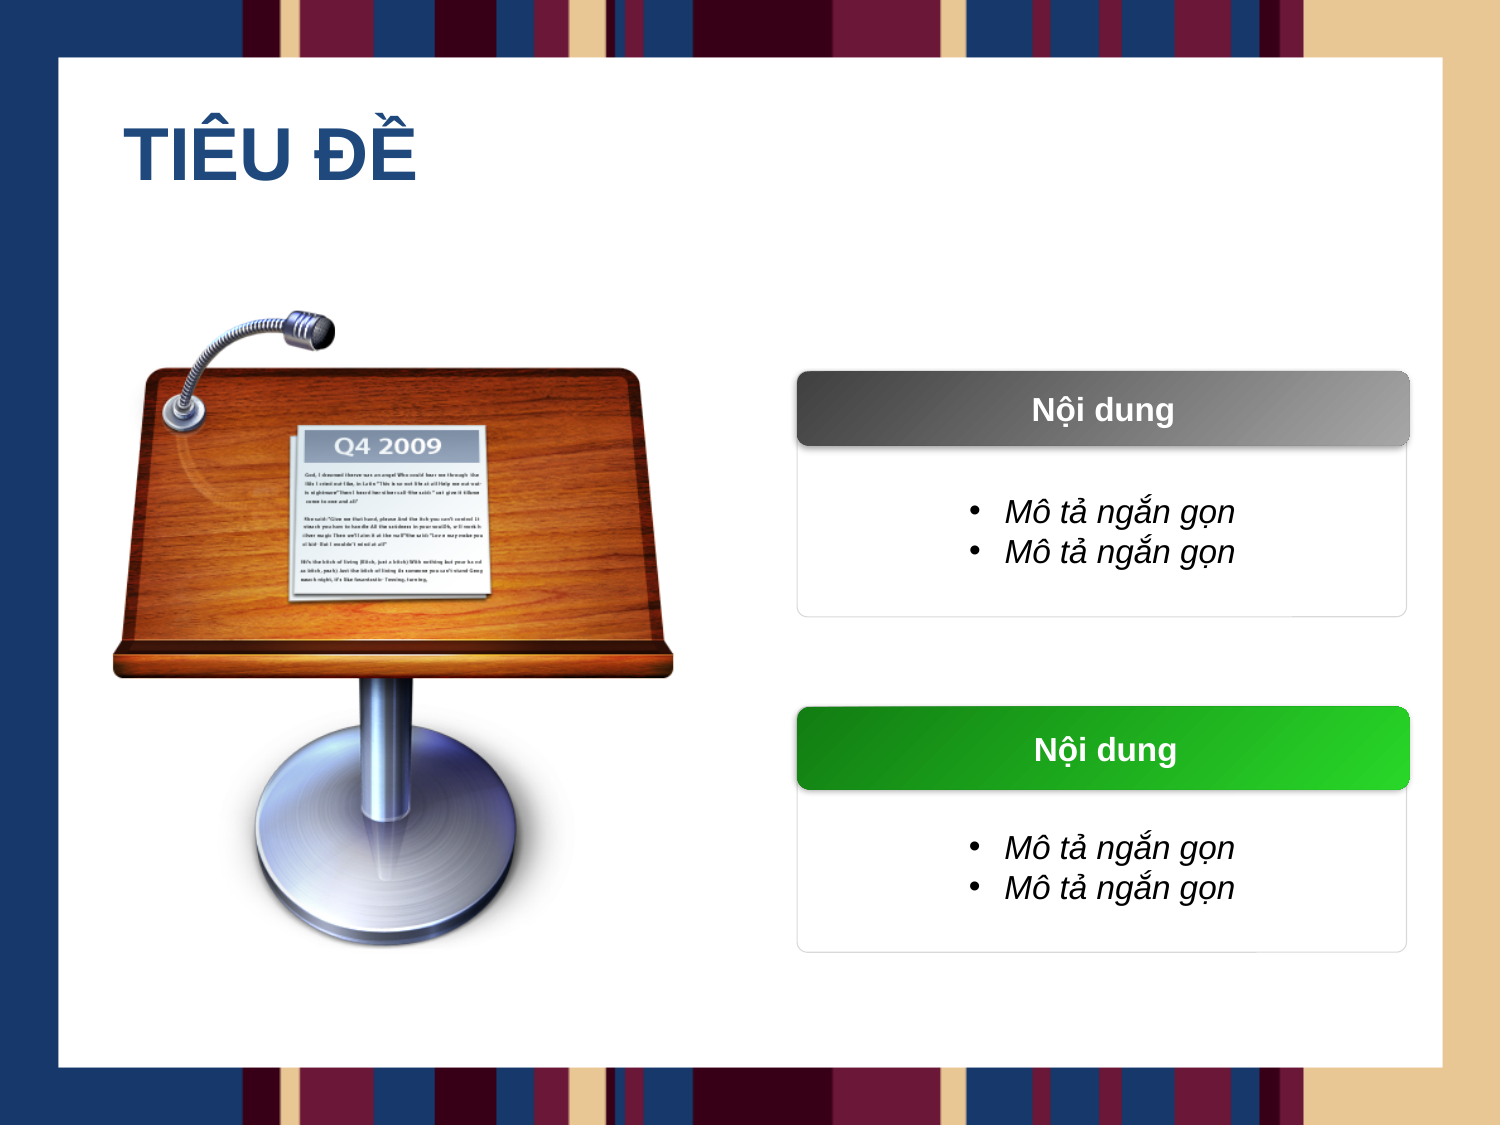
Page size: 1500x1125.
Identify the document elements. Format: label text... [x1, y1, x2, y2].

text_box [796, 371, 1410, 618]
text_box tiêu đỀ [108, 86, 973, 215]
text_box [796, 706, 1410, 953]
picture [0, 0, 1500, 1125]
